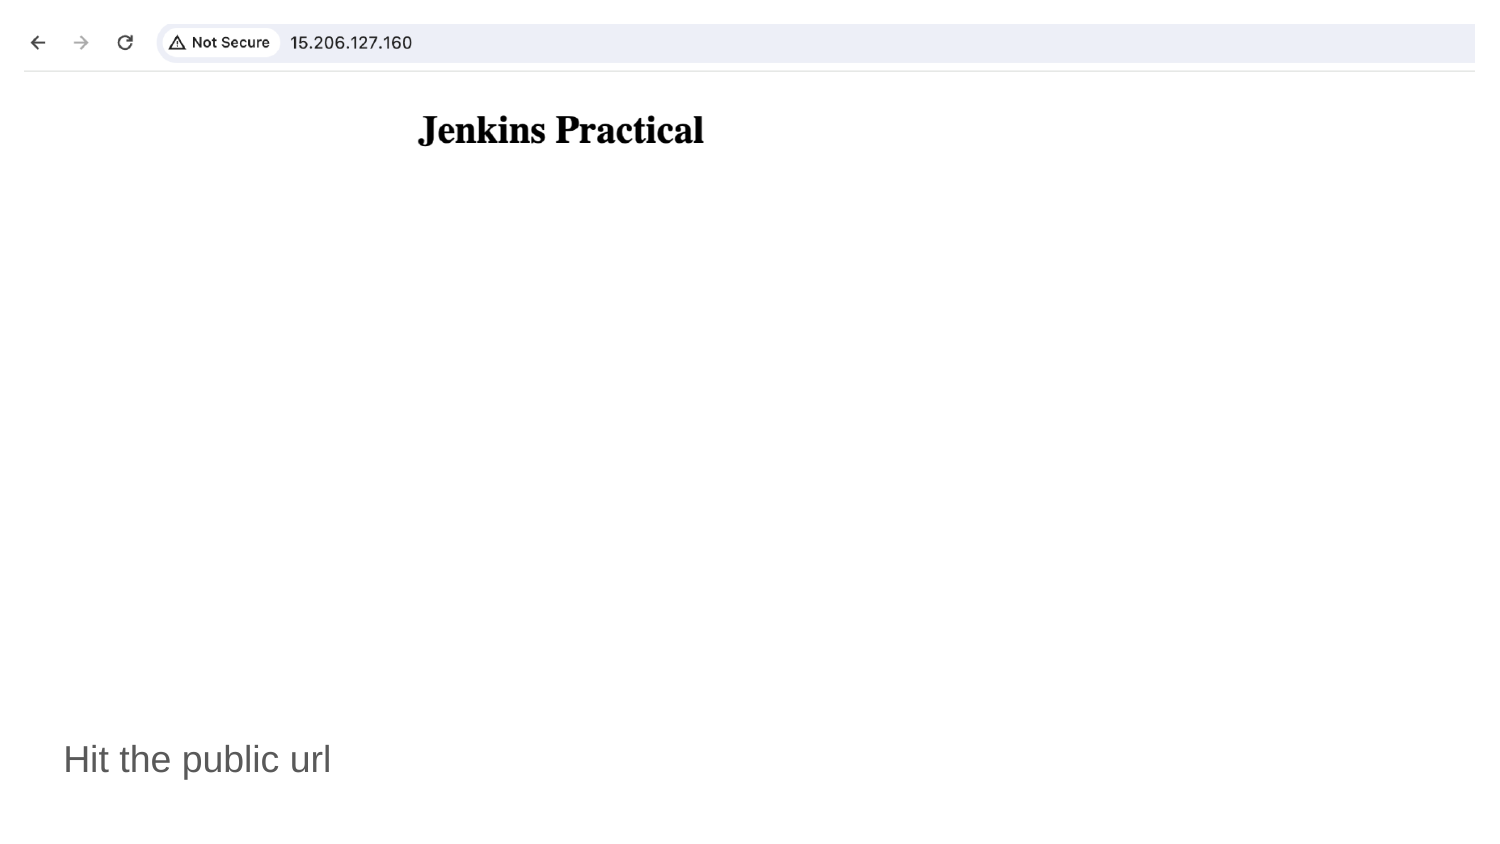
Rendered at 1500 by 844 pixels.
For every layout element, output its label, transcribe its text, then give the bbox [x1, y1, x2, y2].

text_box Hit the public url [48, 749, 1163, 796]
picture [24, 24, 1476, 741]
